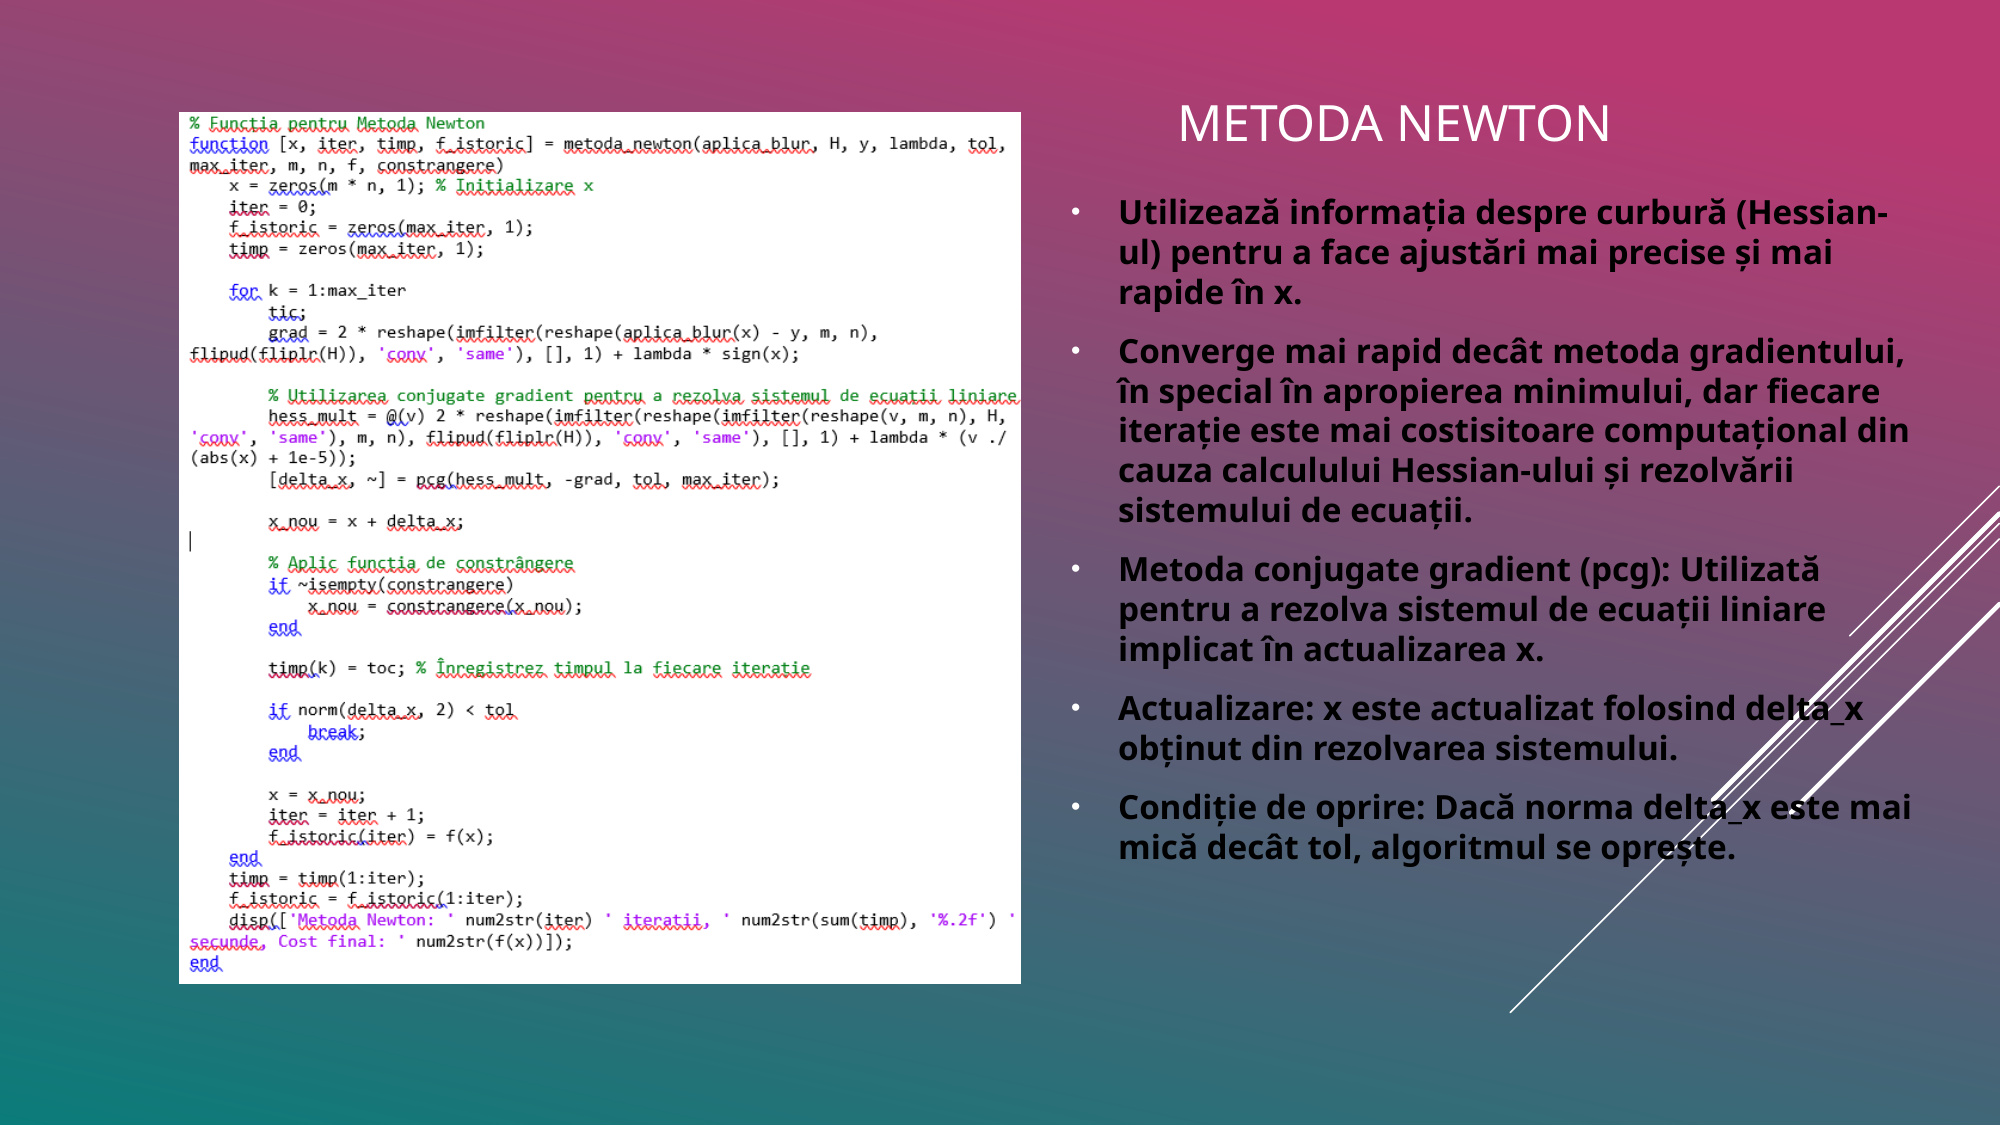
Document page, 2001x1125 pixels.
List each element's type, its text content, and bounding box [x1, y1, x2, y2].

list Utilizează informația despre curbură (Hessian-ul) pentru a face ajustări mai precise și mai rapide în x. Converge mai rapid decât metoda gradientului, în special în apropierea minimului, dar fiecare iterație este mai costisitoare computațional din cauza calculului Hessian-ului și rezolvării sistemului de ecuații. Metoda conjugate gradient (pcg): Utilizată pentru a rezolva sistemul de ecuații liniare implicat în actualizarea x. Actualizare: x este actualizat folosind delta_x obținut din rezolvarea sistemului. Condiție de oprire: Dacă norma delta_x este mai mică decât tol, algoritmul se oprește. [1056, 183, 1941, 957]
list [178, 112, 1021, 984]
title Metoda newton [1162, 27, 1763, 160]
